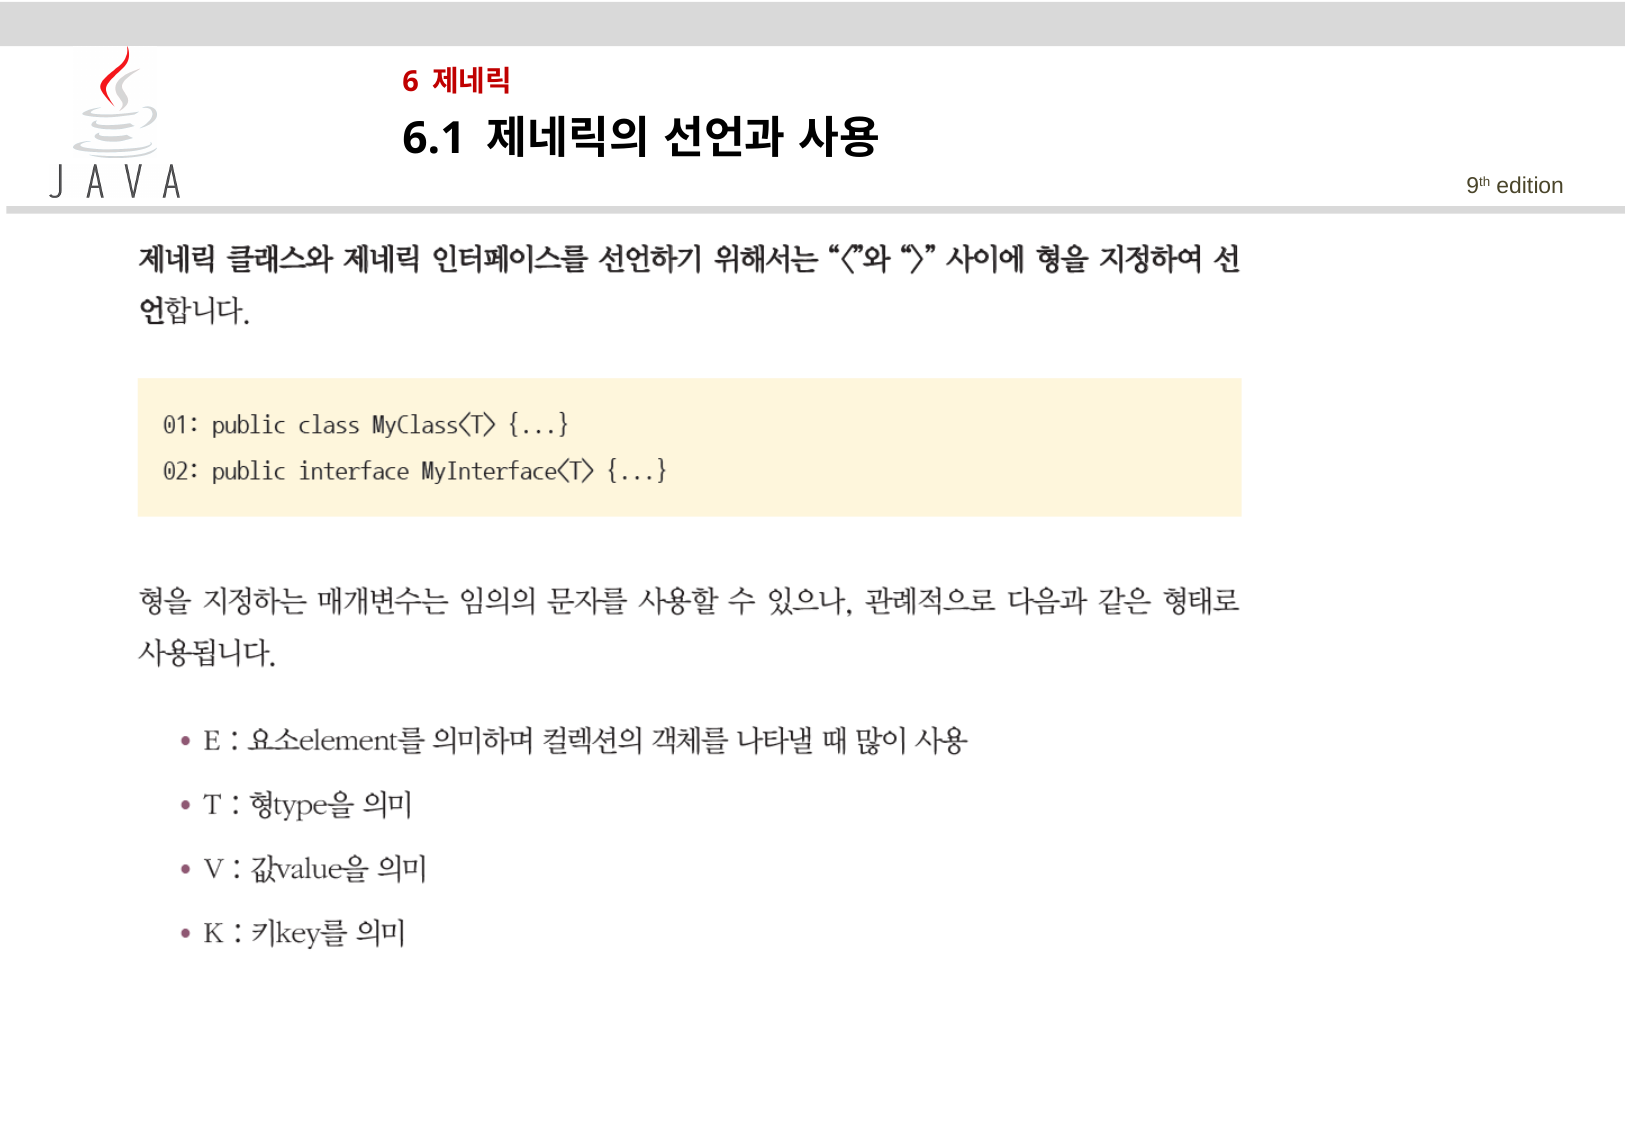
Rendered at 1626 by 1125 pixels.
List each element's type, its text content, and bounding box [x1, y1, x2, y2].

list 6.1 제네릭의 선언과 사용 [387, 101, 1545, 171]
picture [73, 46, 157, 158]
picture [112, 224, 1263, 994]
picture [49, 164, 180, 198]
title 6 제네릭 [387, 54, 1393, 105]
